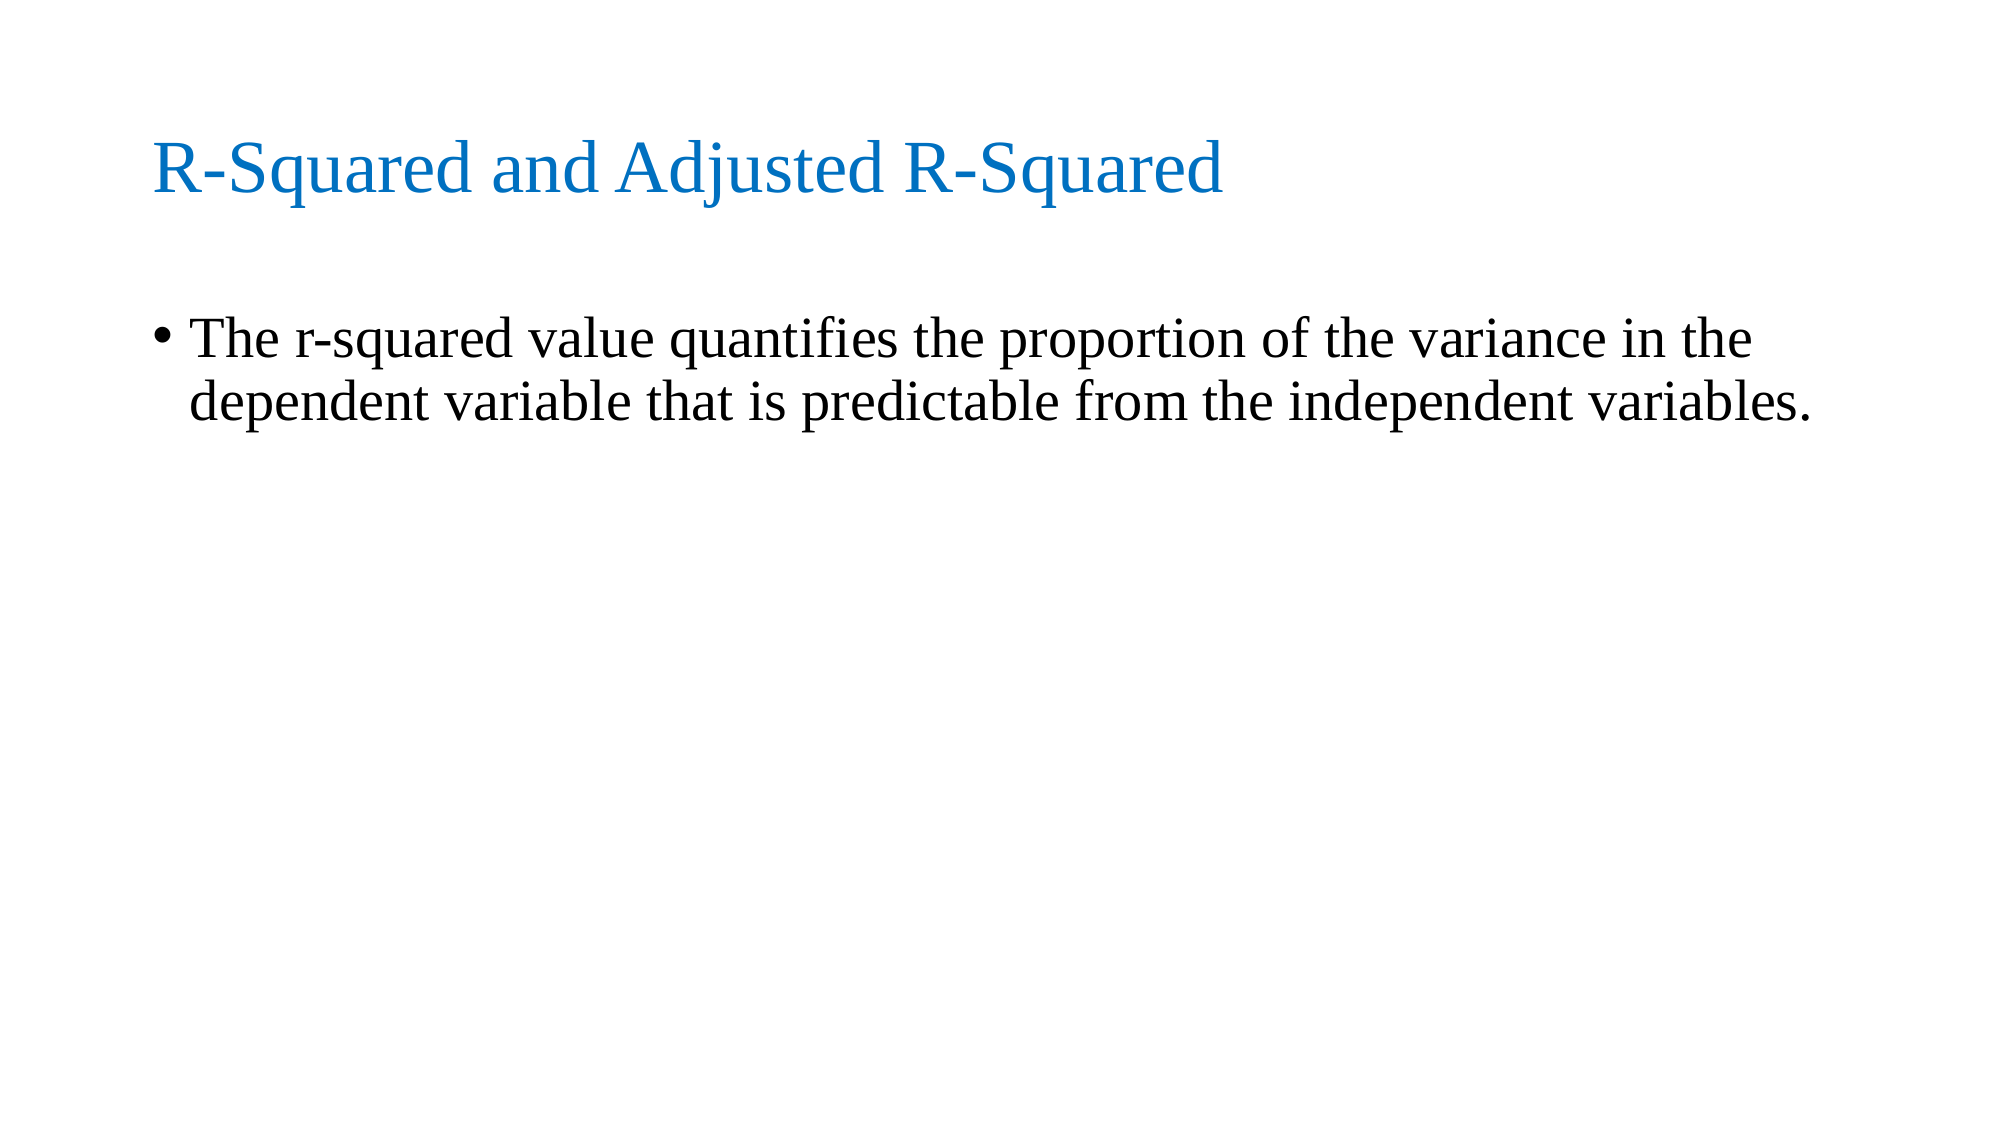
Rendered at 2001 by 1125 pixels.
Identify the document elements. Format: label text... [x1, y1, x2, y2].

list The r-squared value quantifies the proportion of the variance in the dependent variable that is predictable from the independent variables. [137, 299, 1863, 1014]
title R-Squared and Adjusted R-Squared [137, 59, 1863, 278]
